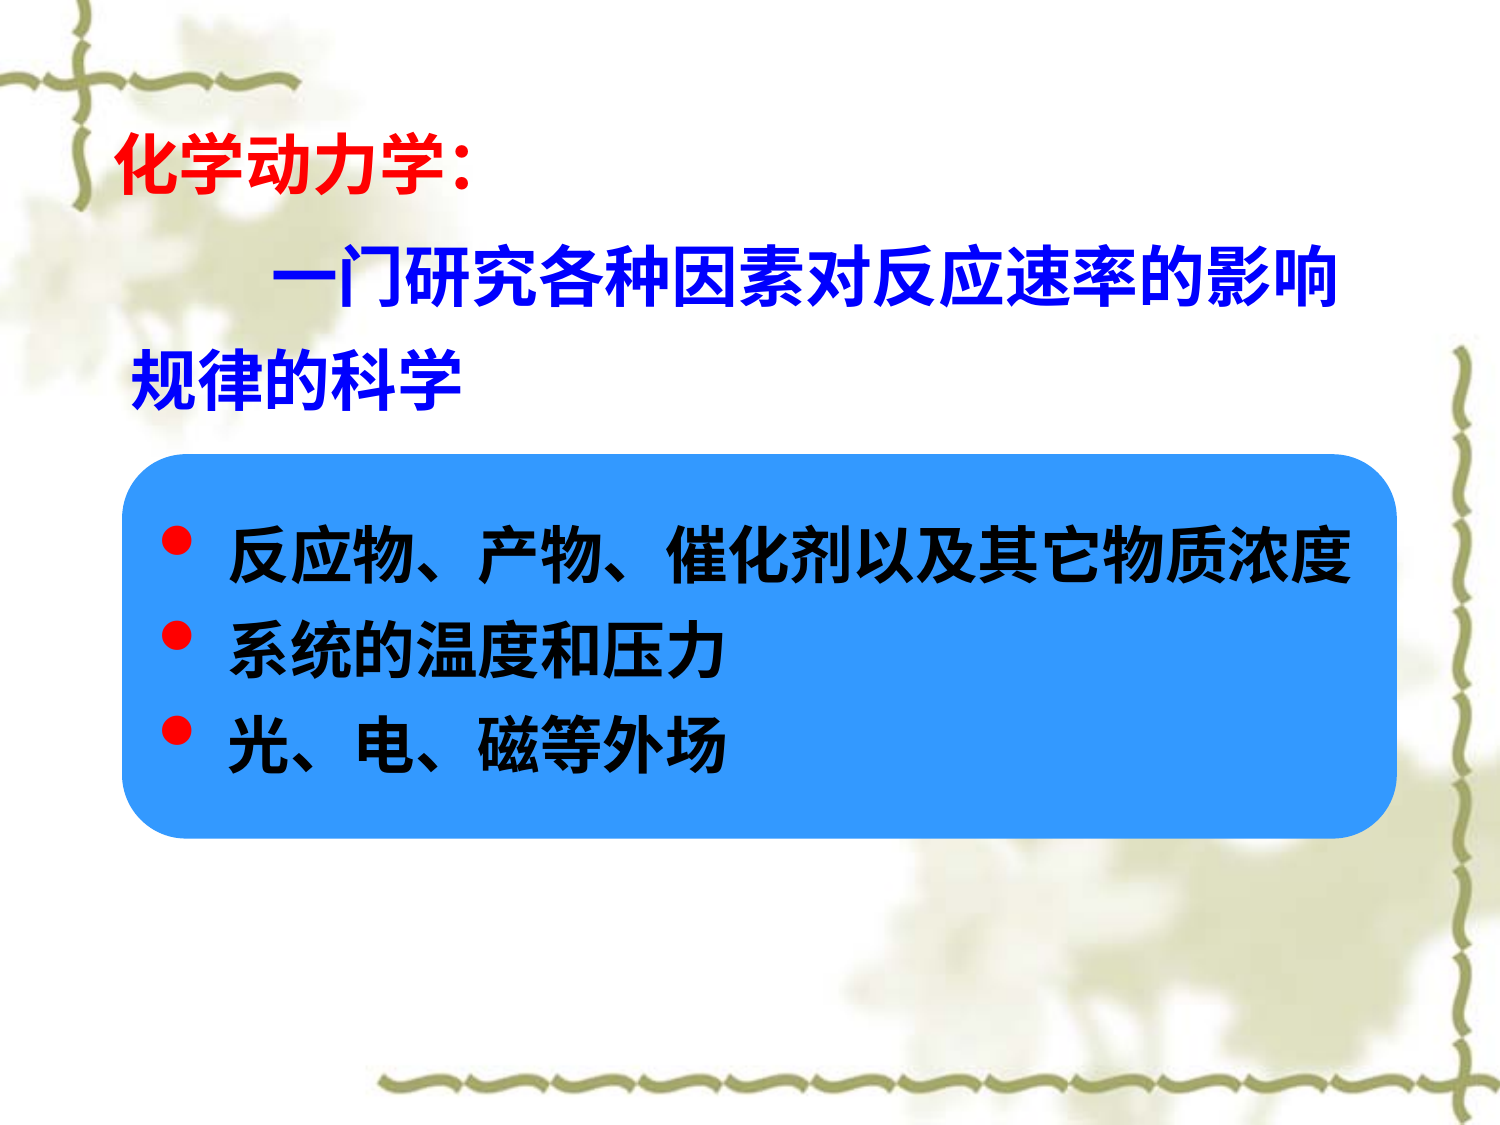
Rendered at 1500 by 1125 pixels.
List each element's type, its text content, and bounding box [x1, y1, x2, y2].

text_box 一门研究各种因素对反应速率的影响规律的科学。 [115, 203, 1391, 451]
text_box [121, 453, 1398, 839]
text_box 化学动力学： [97, 91, 581, 211]
picture [0, 0, 1500, 1125]
